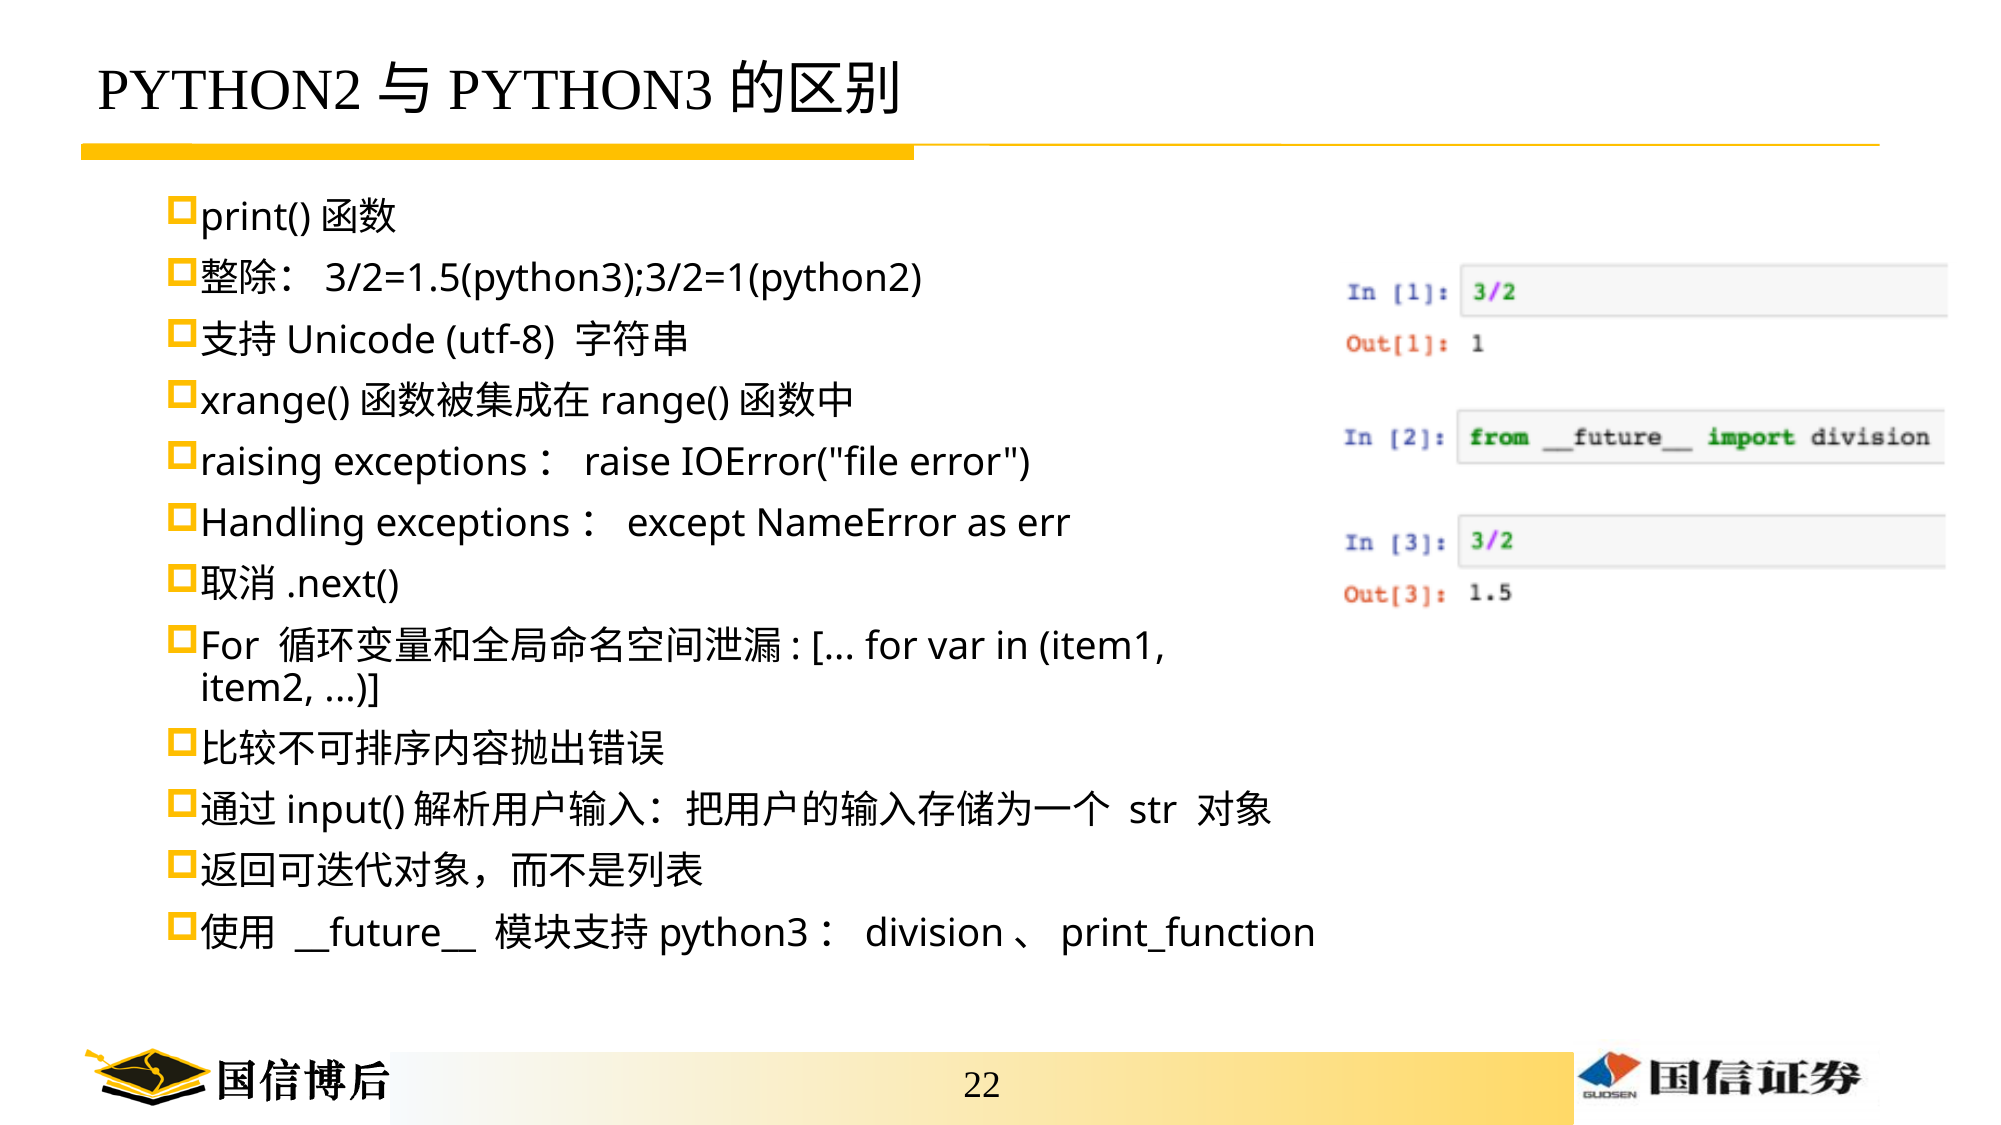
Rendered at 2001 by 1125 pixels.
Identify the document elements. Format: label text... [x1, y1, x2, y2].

title PYTHON2与PYTHON3的区别 [82, 55, 1296, 127]
picture [1342, 395, 1956, 480]
slide_number 21 [390, 1052, 1574, 1125]
picture [82, 1043, 394, 1109]
picture [1573, 1039, 1880, 1120]
picture [1341, 502, 1957, 616]
picture [1339, 261, 1957, 374]
list print()函数 整除：3/2=1.5(python3);3/2=1(python2) 支持Unicode (utf-8) 字符串 xrange()函数被集成在range()函数中 raising exceptions：raise IOError("file error") Handling exceptions：except NameError as err 取消.next() For 循环变量和全局命名空间泄漏: [... for var in (item1, item2, ...)] 比较不可排序内容抛出错误 通过input()解析用户输入：把用户的输入存储为一个 str 对象 返回可迭代对象，而不是列表 使用 __future__ 模块支持python3：division、print_function [150, 189, 1338, 989]
